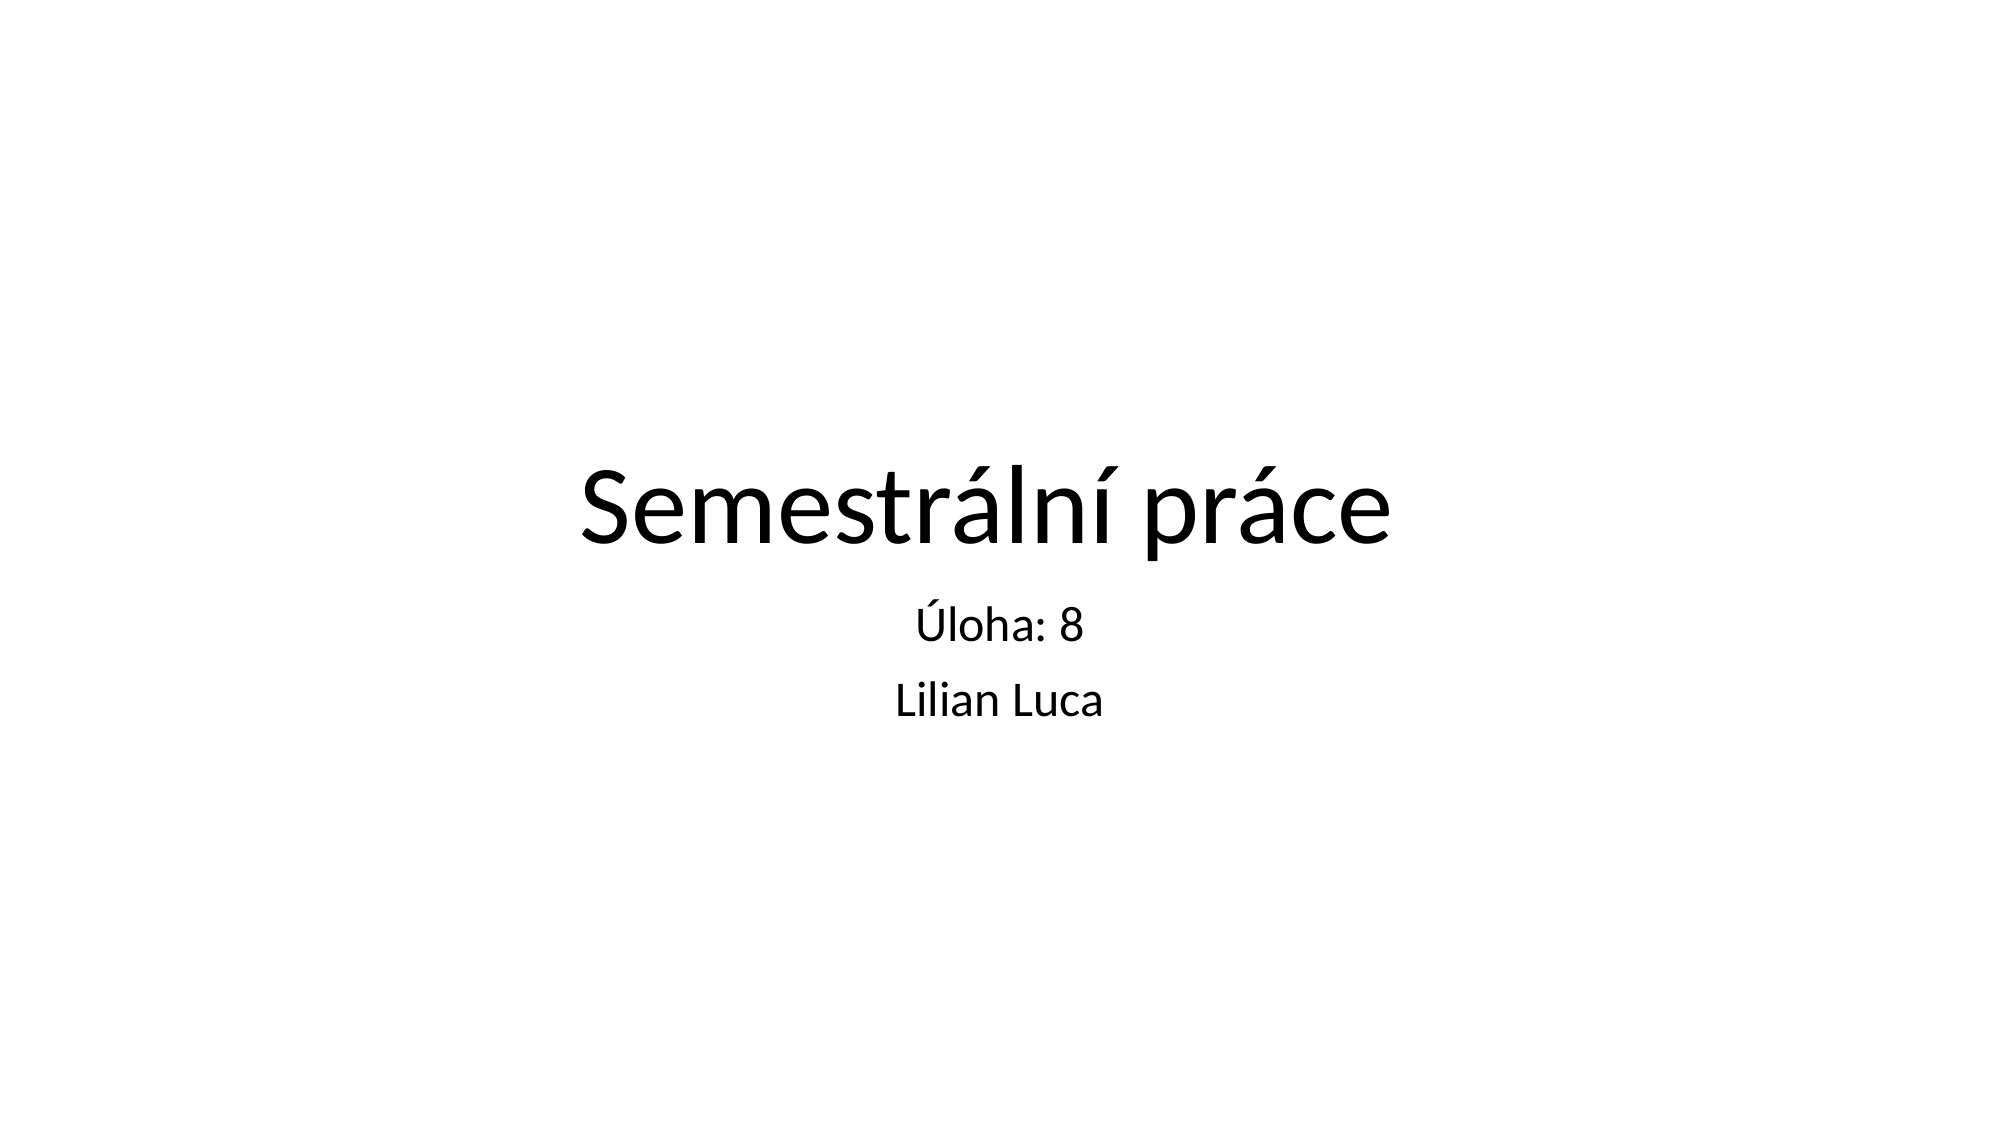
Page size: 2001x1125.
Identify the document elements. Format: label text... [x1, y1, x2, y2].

title Semestrální práce [249, 184, 1750, 576]
subtitle Úloha: 8 Lilian Luca [249, 590, 1750, 863]
